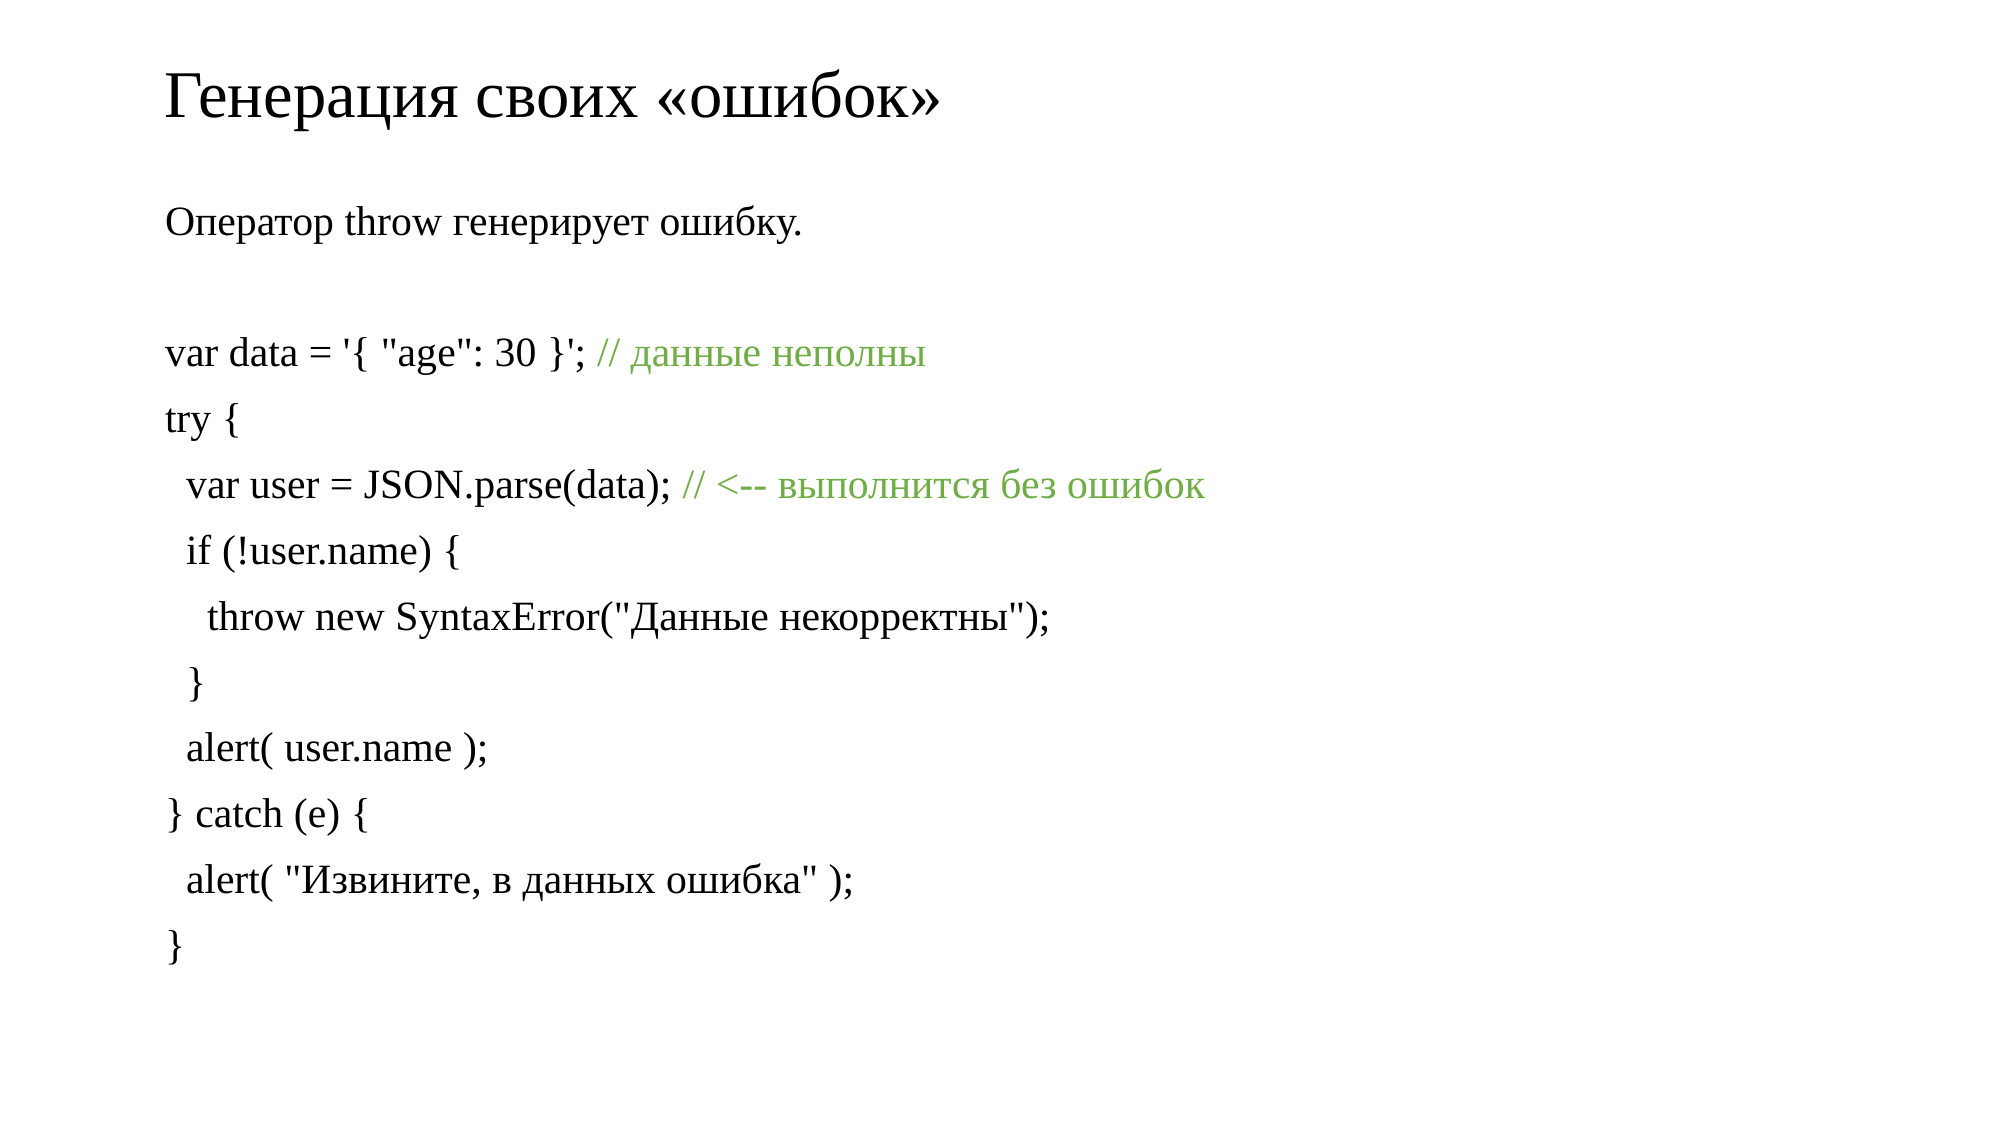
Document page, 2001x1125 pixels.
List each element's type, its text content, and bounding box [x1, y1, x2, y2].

list Оператор throw генерирует ошибку. var data = '{ "age": 30 }'; // данные неполны try { var user = JSON.parse(data); // <-- выполнится без ошибок if (!user.name) { throw new SyntaxError("Данные некорректны"); } alert( user.name ); } catch (e) { alert( "Извините, в данных ошибка" ); } [150, 191, 1851, 999]
title Генерация своих «ошибок» [149, 0, 1851, 192]
